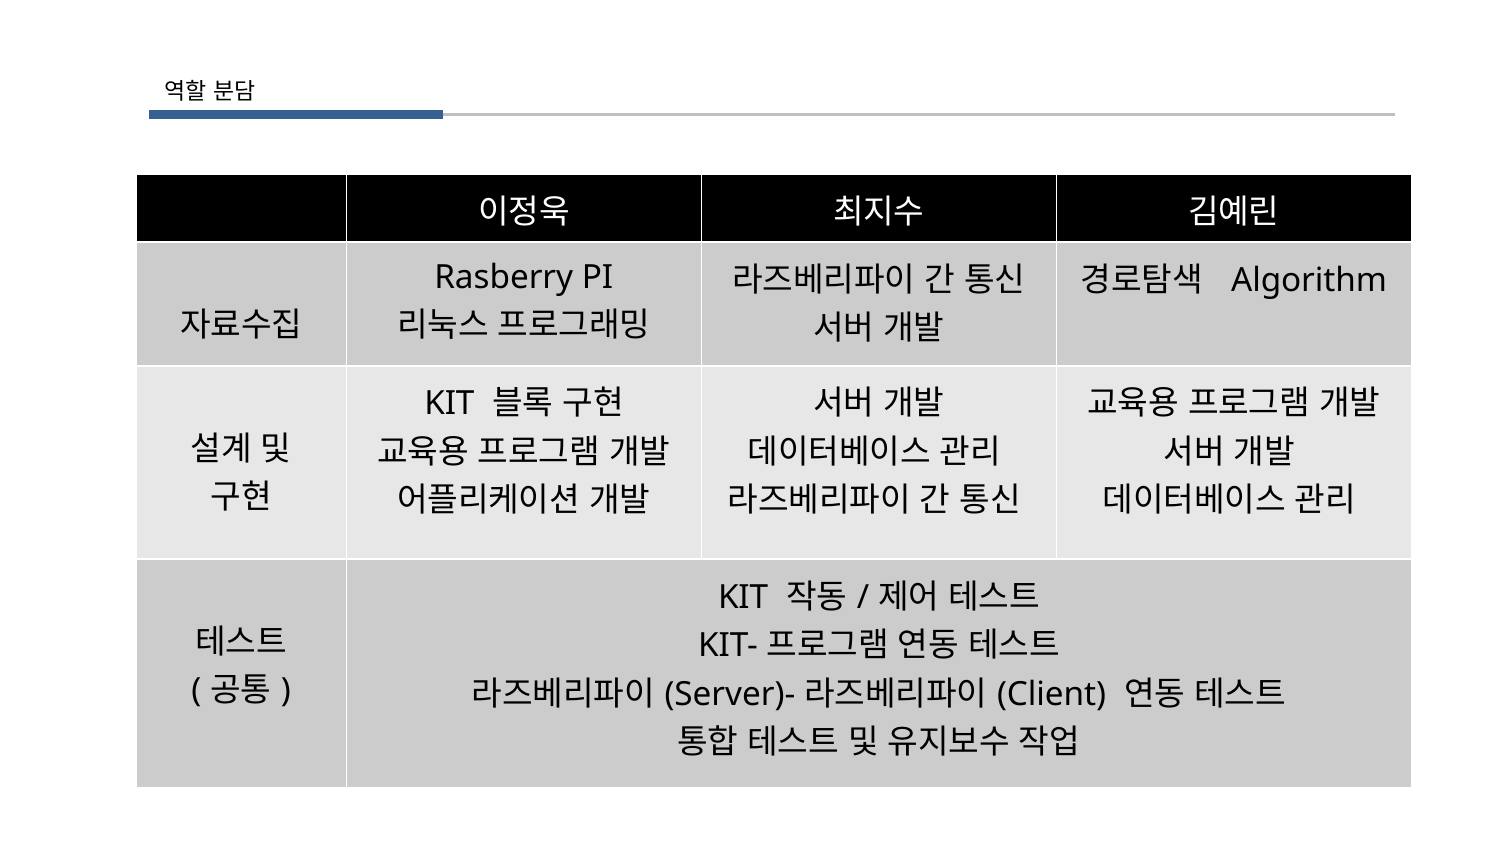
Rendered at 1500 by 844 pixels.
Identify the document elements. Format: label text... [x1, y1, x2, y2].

text_box 역할 분담 [149, 69, 428, 112]
table_header [137, 175, 346, 241]
table_cell KIT 블록 구현 교육용 프로그램 개발 어플리케이션 개발 [347, 367, 701, 558]
table_cell 설계 및 구현 [137, 367, 346, 558]
table_header 이정욱 [347, 175, 701, 241]
table_cell 자료수집 [137, 243, 346, 365]
table_cell 테스트 (공통) [137, 560, 346, 787]
table_cell 경로탐색 Algorithm [1057, 243, 1411, 365]
table_cell 라즈베리파이 간 통신 서버 개발 [702, 243, 1056, 365]
table_cell 서버 개발 데이터베이스 관리 라즈베리파이 간 통신 [702, 367, 1056, 558]
table_header 김예린 [1057, 175, 1411, 241]
table_cell Rasberry PI 리눅스 프로그래밍 [347, 243, 701, 365]
table_cell KIT 작동/제어 테스트 KIT-프로그램 연동 테스트 라즈베리파이(Server)-라즈베리파이(Client) 연동 테스트 통합 테스트 및 유지보수 작업 [347, 560, 1411, 787]
table_header 최지수 [702, 175, 1056, 241]
table_cell 교육용 프로그램 개발 서버 개발 데이터베이스 관리 [1057, 367, 1411, 558]
